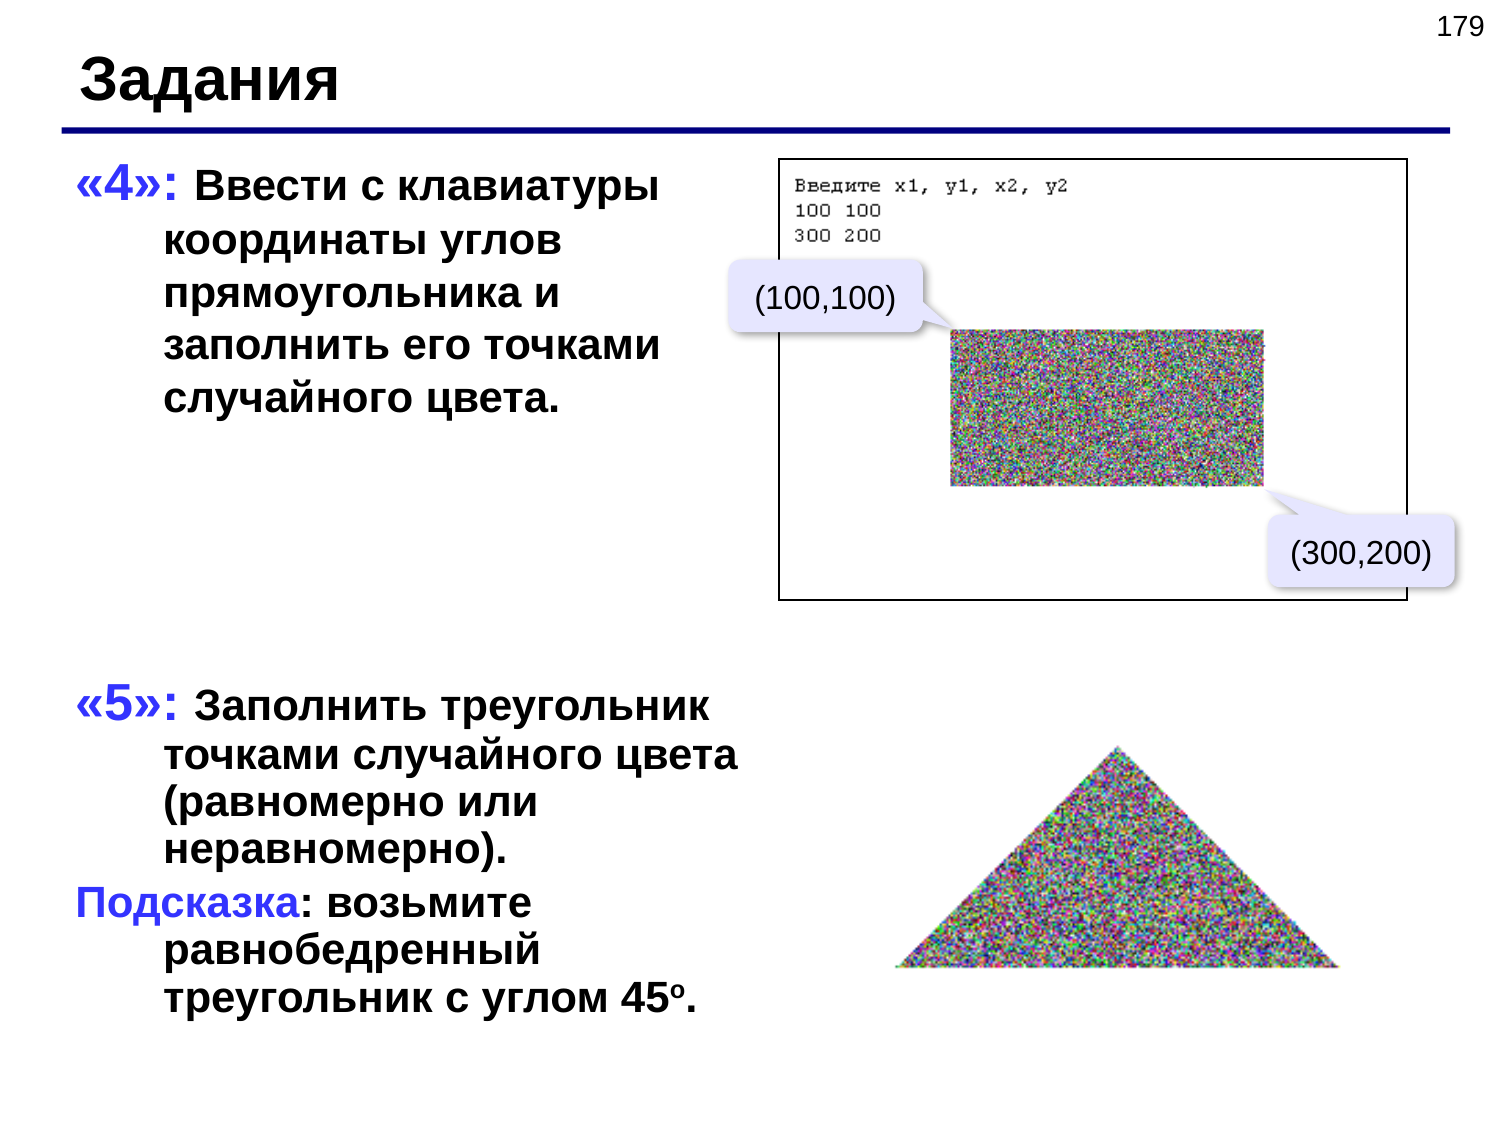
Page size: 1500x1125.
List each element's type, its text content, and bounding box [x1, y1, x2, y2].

text_box [778, 159, 1408, 512]
text_box Задания [64, 31, 1401, 121]
slide_number 179 [1149, 0, 1500, 79]
text_box [778, 343, 1408, 600]
text_box (100,100) [728, 259, 789, 333]
text_box (300,200) [1278, 512, 1455, 588]
picture [823, 682, 1397, 1015]
text_box «4»: Ввести с клавиатуры координаты углов прямоугольника и заполнить его точками случайного цвета. «5»: Заполнить треугольник точками случайного цвета (равномерно или неравномерно). Подсказка: возьмите равнобедренный треугольник с углом 45о. [60, 140, 789, 1029]
picture [794, 173, 1336, 579]
